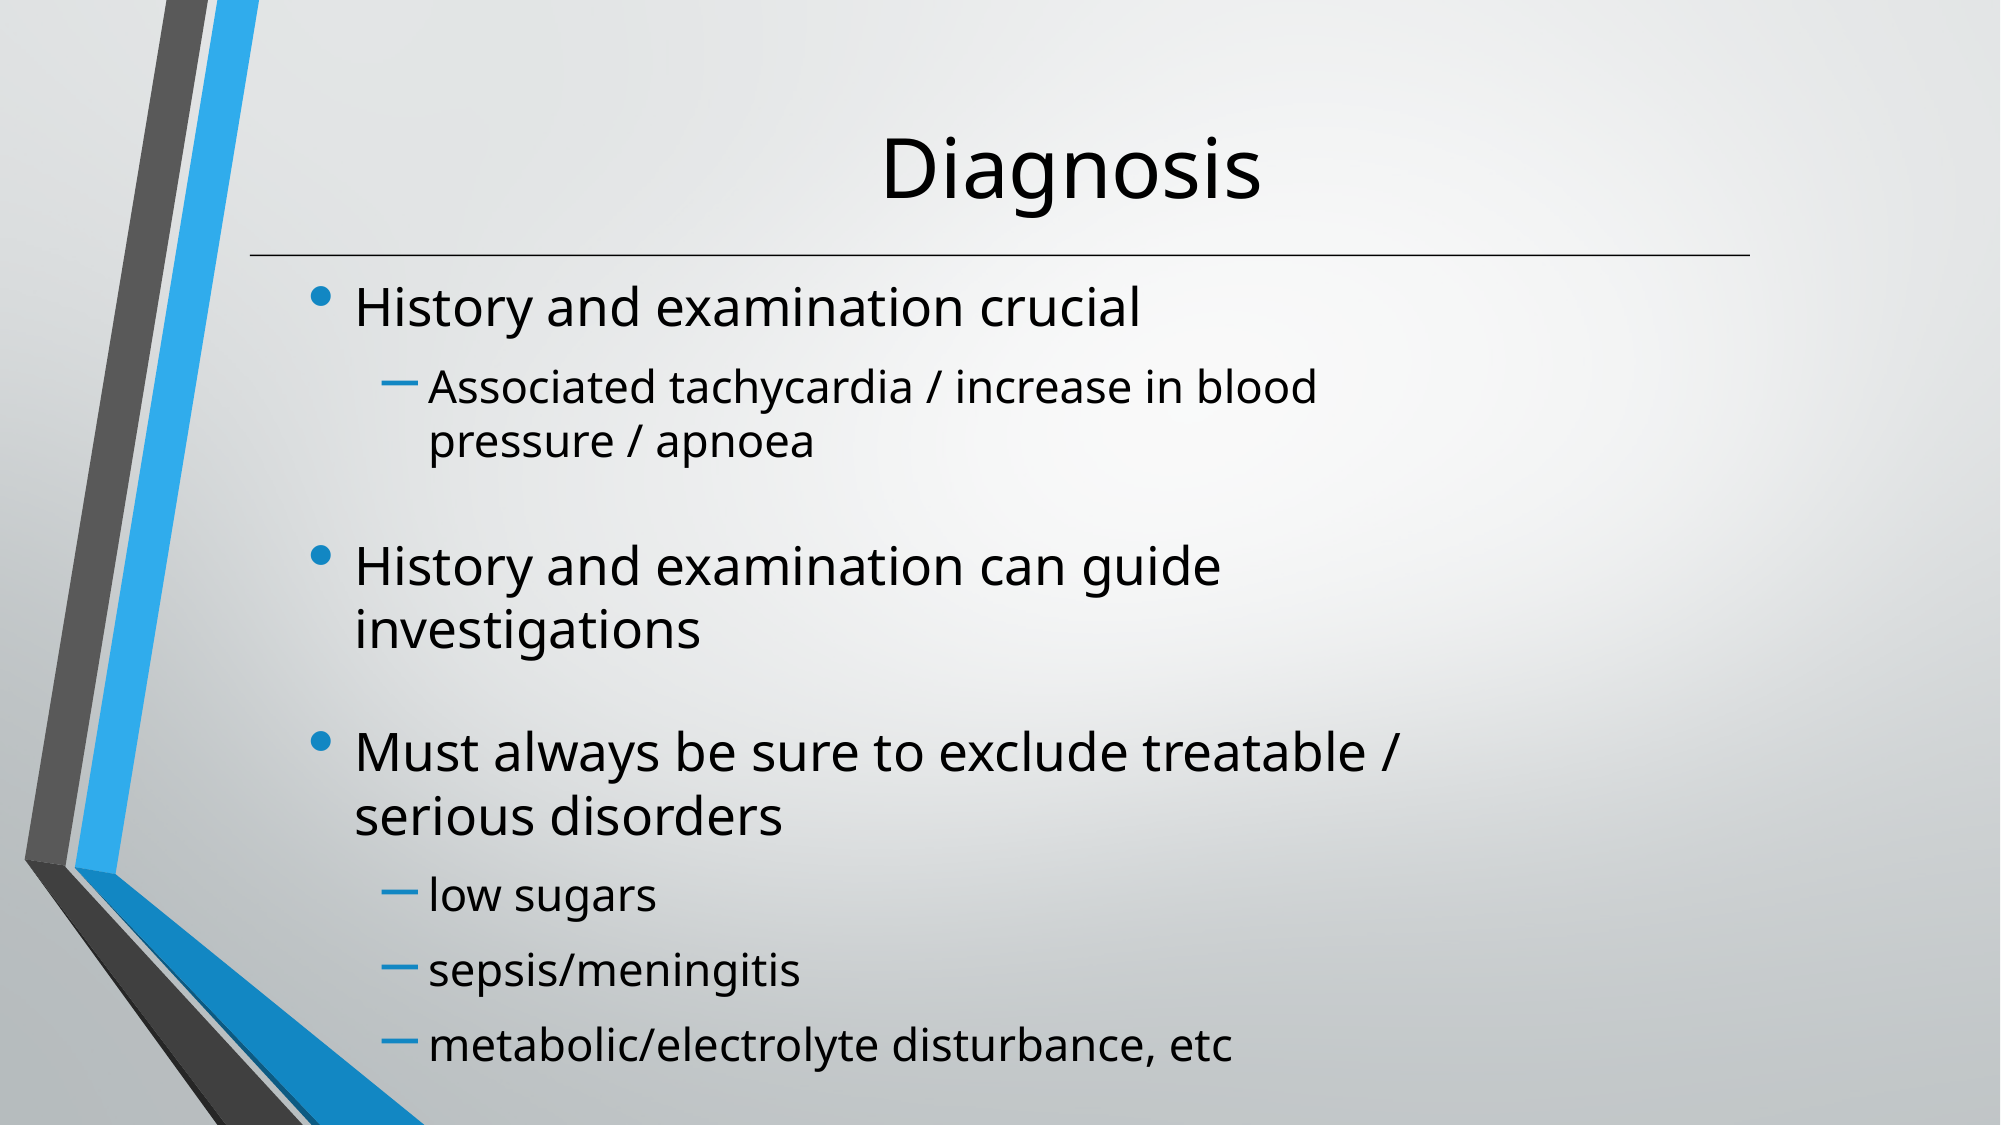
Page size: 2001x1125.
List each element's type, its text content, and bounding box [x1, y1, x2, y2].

title Diagnosis [249, 21, 1894, 309]
list History and examination crucial Associated tachycardia / increase in blood pressure / apnoea History and examination can guide investigations Must always be sure to exclude treatable / serious disorders low sugars sepsis/meningitis metabolic/electrolyte disturbance, etc [293, 262, 1505, 1083]
